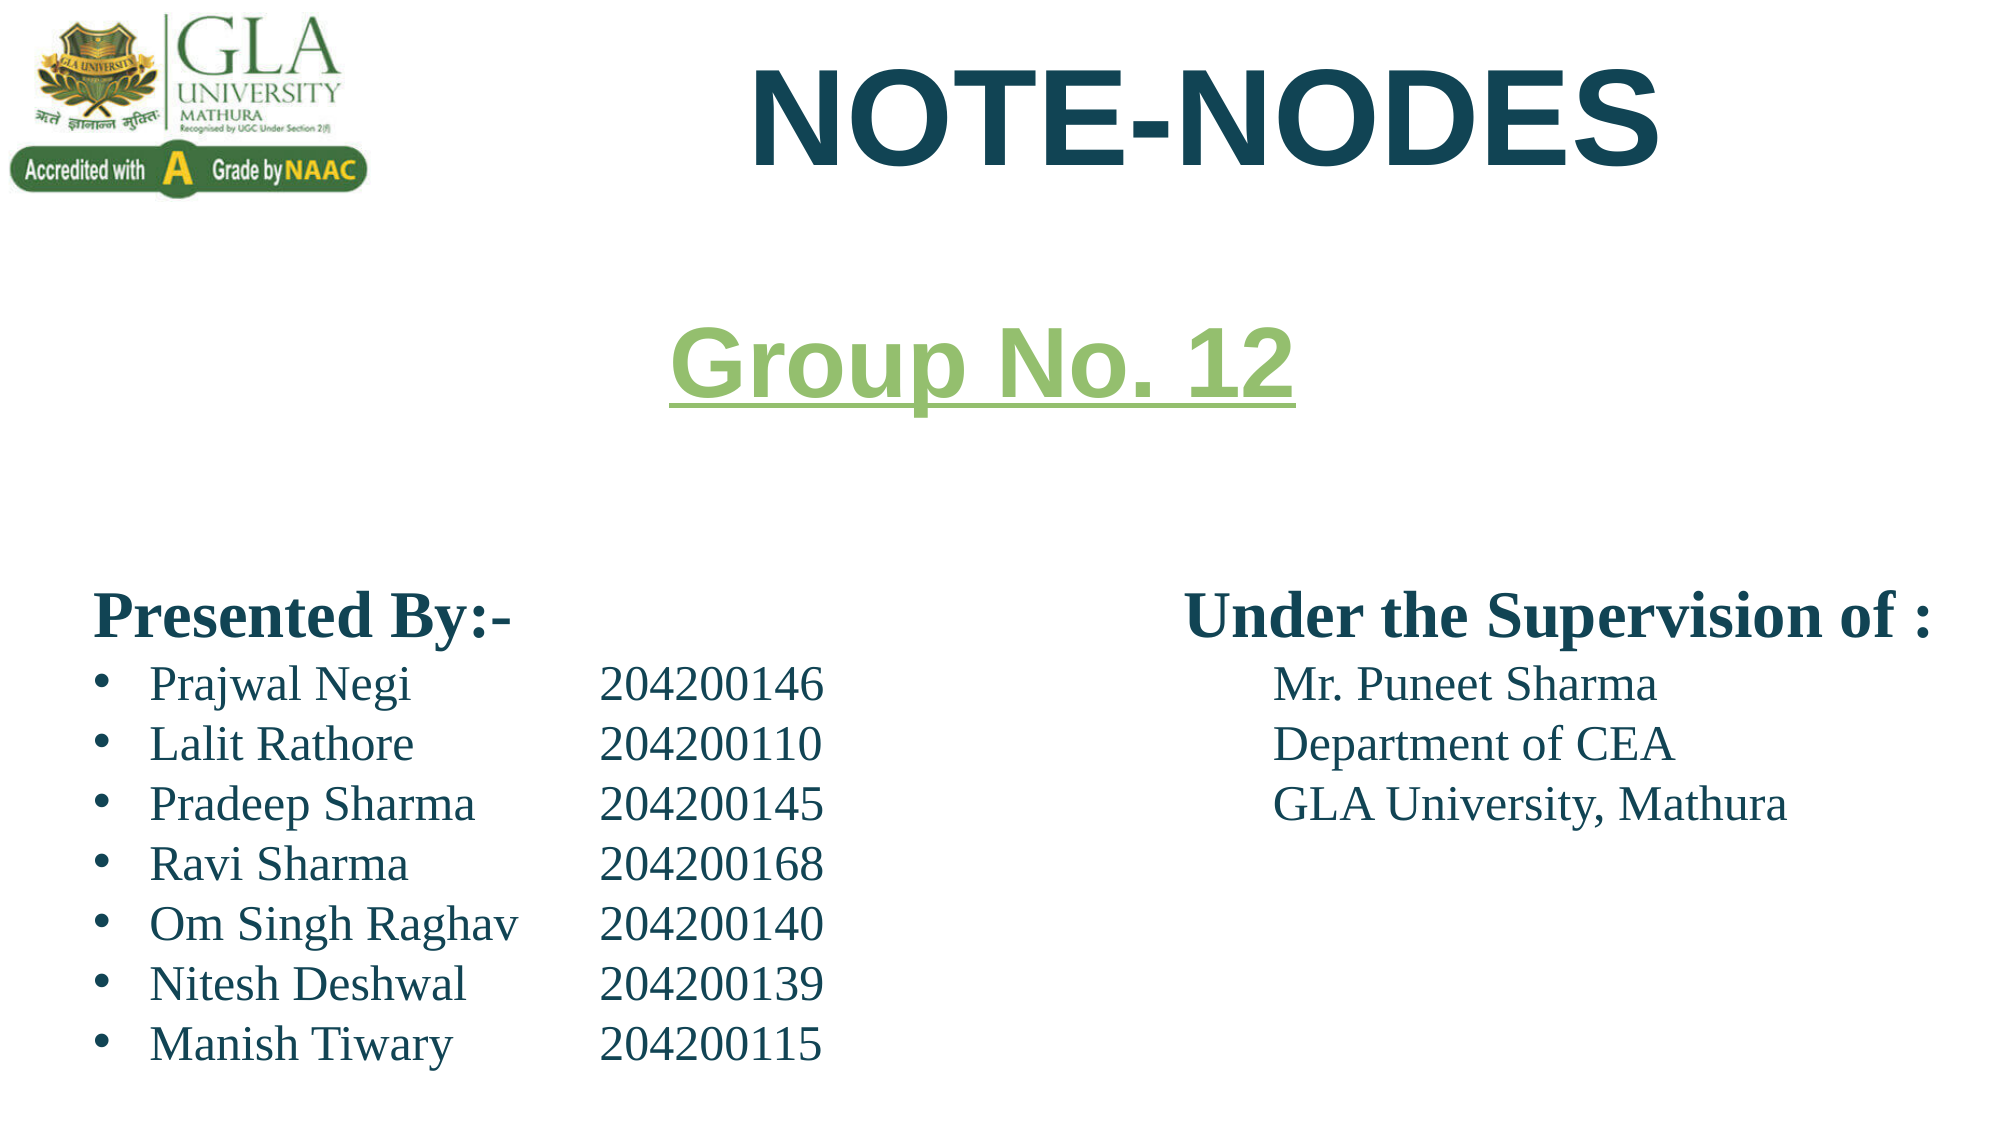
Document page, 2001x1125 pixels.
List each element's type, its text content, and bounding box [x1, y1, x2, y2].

text_box Presented By:- Prajwal Negi 204200146 Lalit Rathore 204200110 Pradeep Sharma 204200145 Ravi Sharma 204200168 Om Singh Raghav 204200140 Nitesh Deshwal 204200139 Manish Tiwary 204200115 [75, 561, 906, 1080]
text_box Group No. 12 [616, 289, 1350, 425]
text_box NOTE-NODES [446, 20, 1965, 200]
picture [0, 12, 376, 203]
text_box Under the Supervision of : Mr. Puneet Sharma Department of CEA GLA University, Mathura [1165, 561, 1965, 840]
